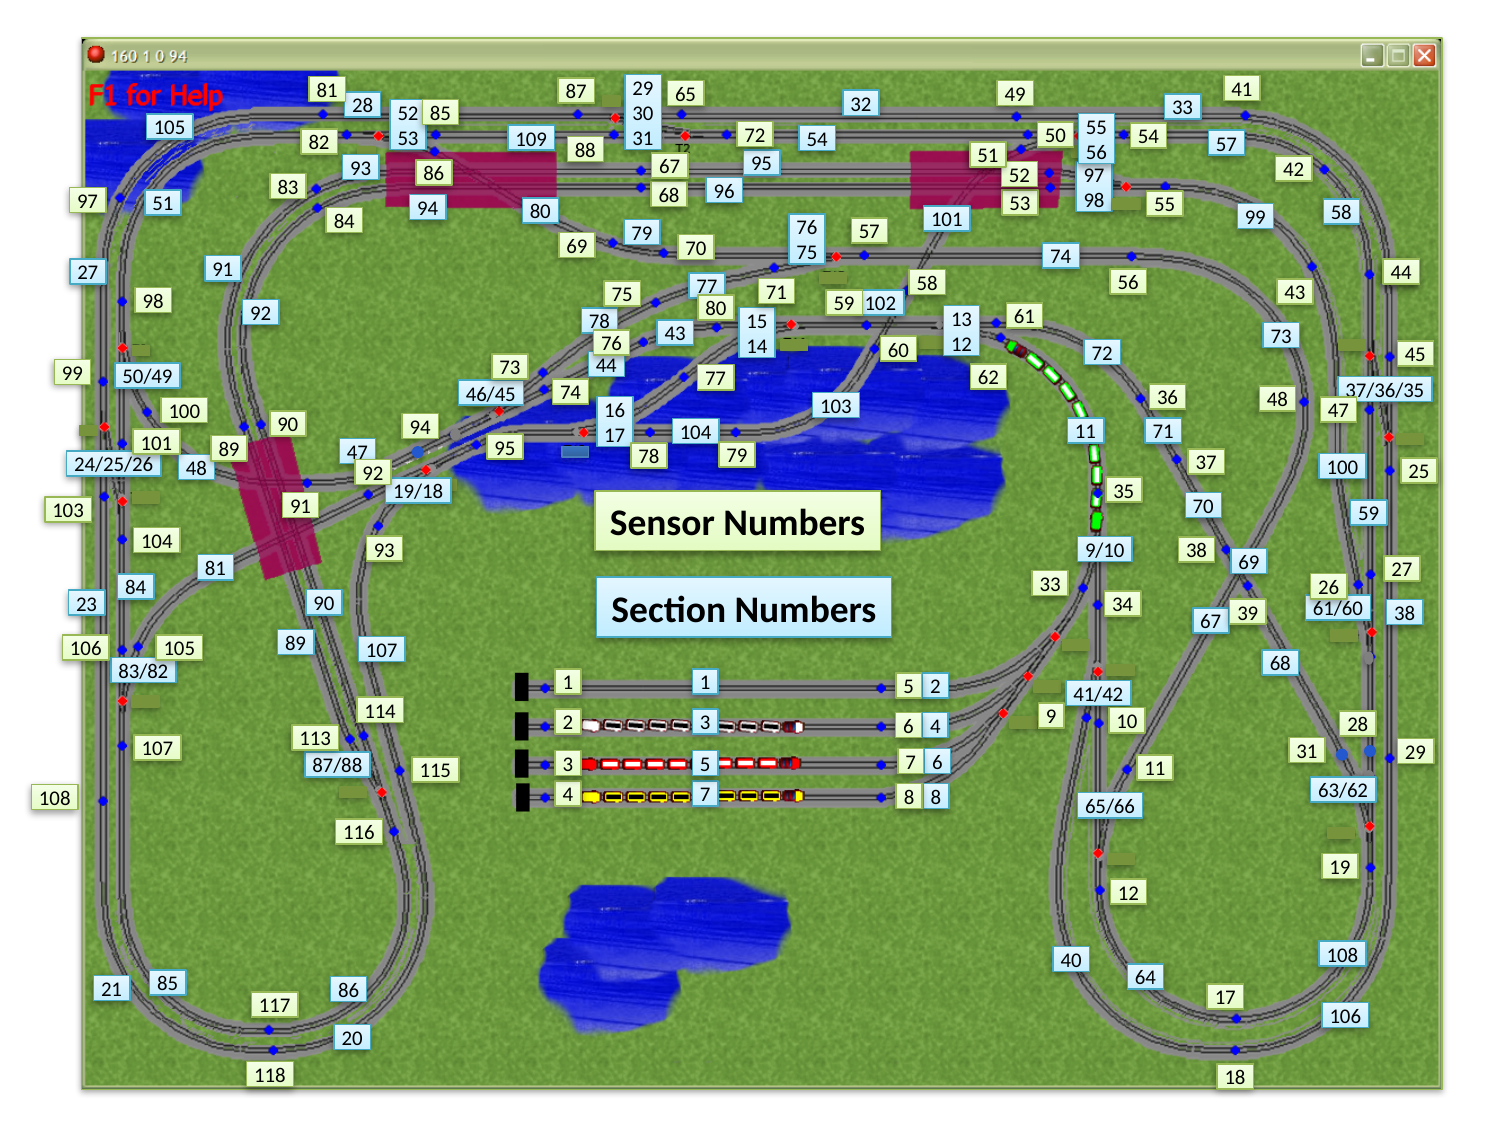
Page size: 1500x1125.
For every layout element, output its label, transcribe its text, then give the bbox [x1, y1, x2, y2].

text_box 103 [44, 496, 77, 523]
text_box 97 [69, 187, 77, 213]
text_box 23 [68, 589, 77, 616]
text_box 99 [54, 359, 77, 385]
picture [82, 38, 1442, 1089]
text_box 108 [31, 784, 77, 810]
text_box 24/25/26 [66, 450, 77, 477]
text_box 27 [69, 258, 77, 285]
text_box 106 [62, 634, 77, 661]
